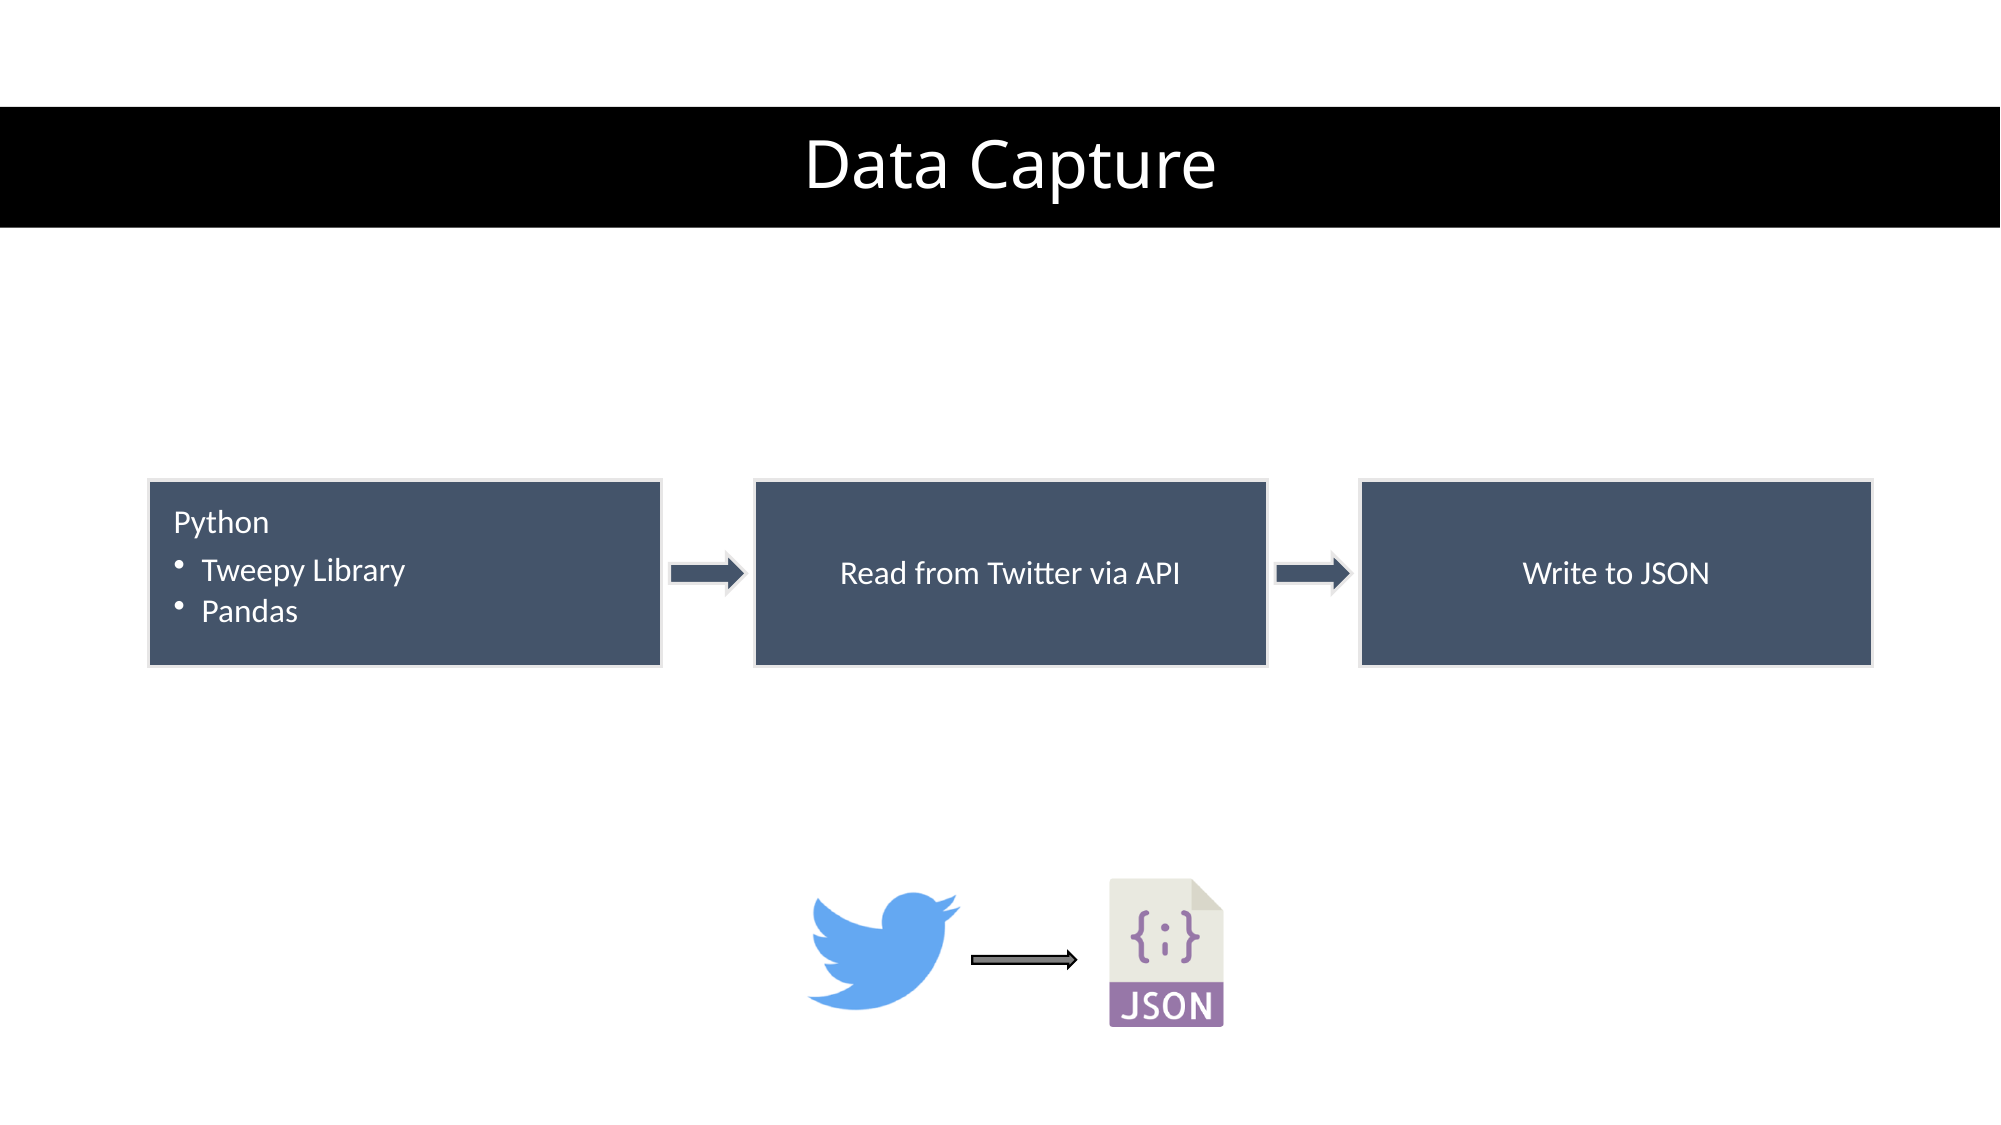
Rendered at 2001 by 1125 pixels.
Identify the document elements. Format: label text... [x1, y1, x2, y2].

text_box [792, 872, 1229, 1032]
text_box [0, 106, 2000, 229]
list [148, 318, 1874, 829]
title Data Capture [91, 105, 1931, 228]
